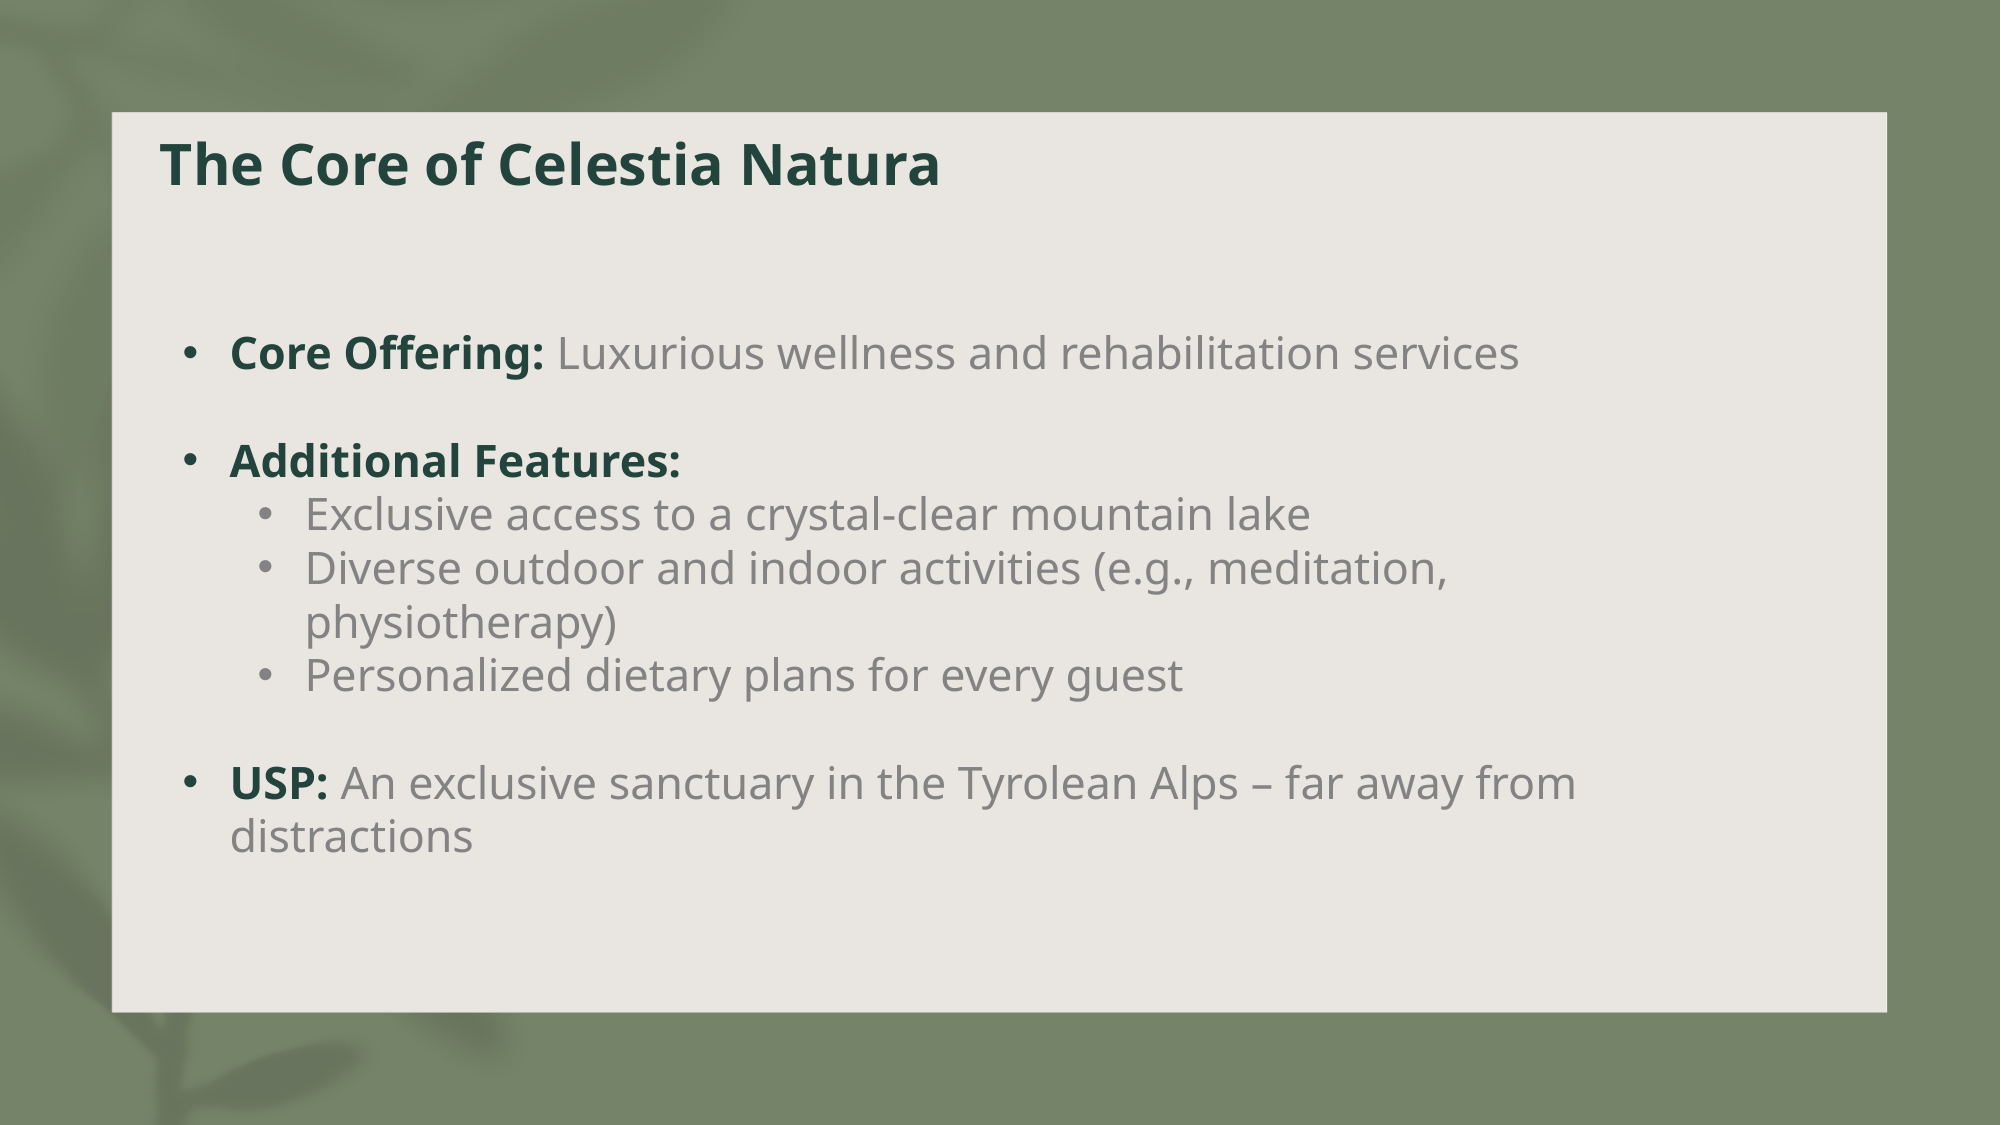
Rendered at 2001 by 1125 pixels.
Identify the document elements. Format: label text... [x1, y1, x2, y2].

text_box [0, 0, 860, 1125]
text_box The Core of Celestia Natura [860, 120, 1599, 204]
text_box [860, 0, 2000, 1125]
text_box Core Offering: Luxurious wellness and rehabilitation services Additional Features: Exclusive access to a crystal-clear mountain lake Diverse outdoor and indoor activities (e.g., meditation, physiotherapy) Personalized dietary plans for every guest USP: An exclusive sanctuary in the Tyrolean Alps – far away from distractions [860, 317, 1599, 869]
text_box [860, 111, 1888, 1013]
